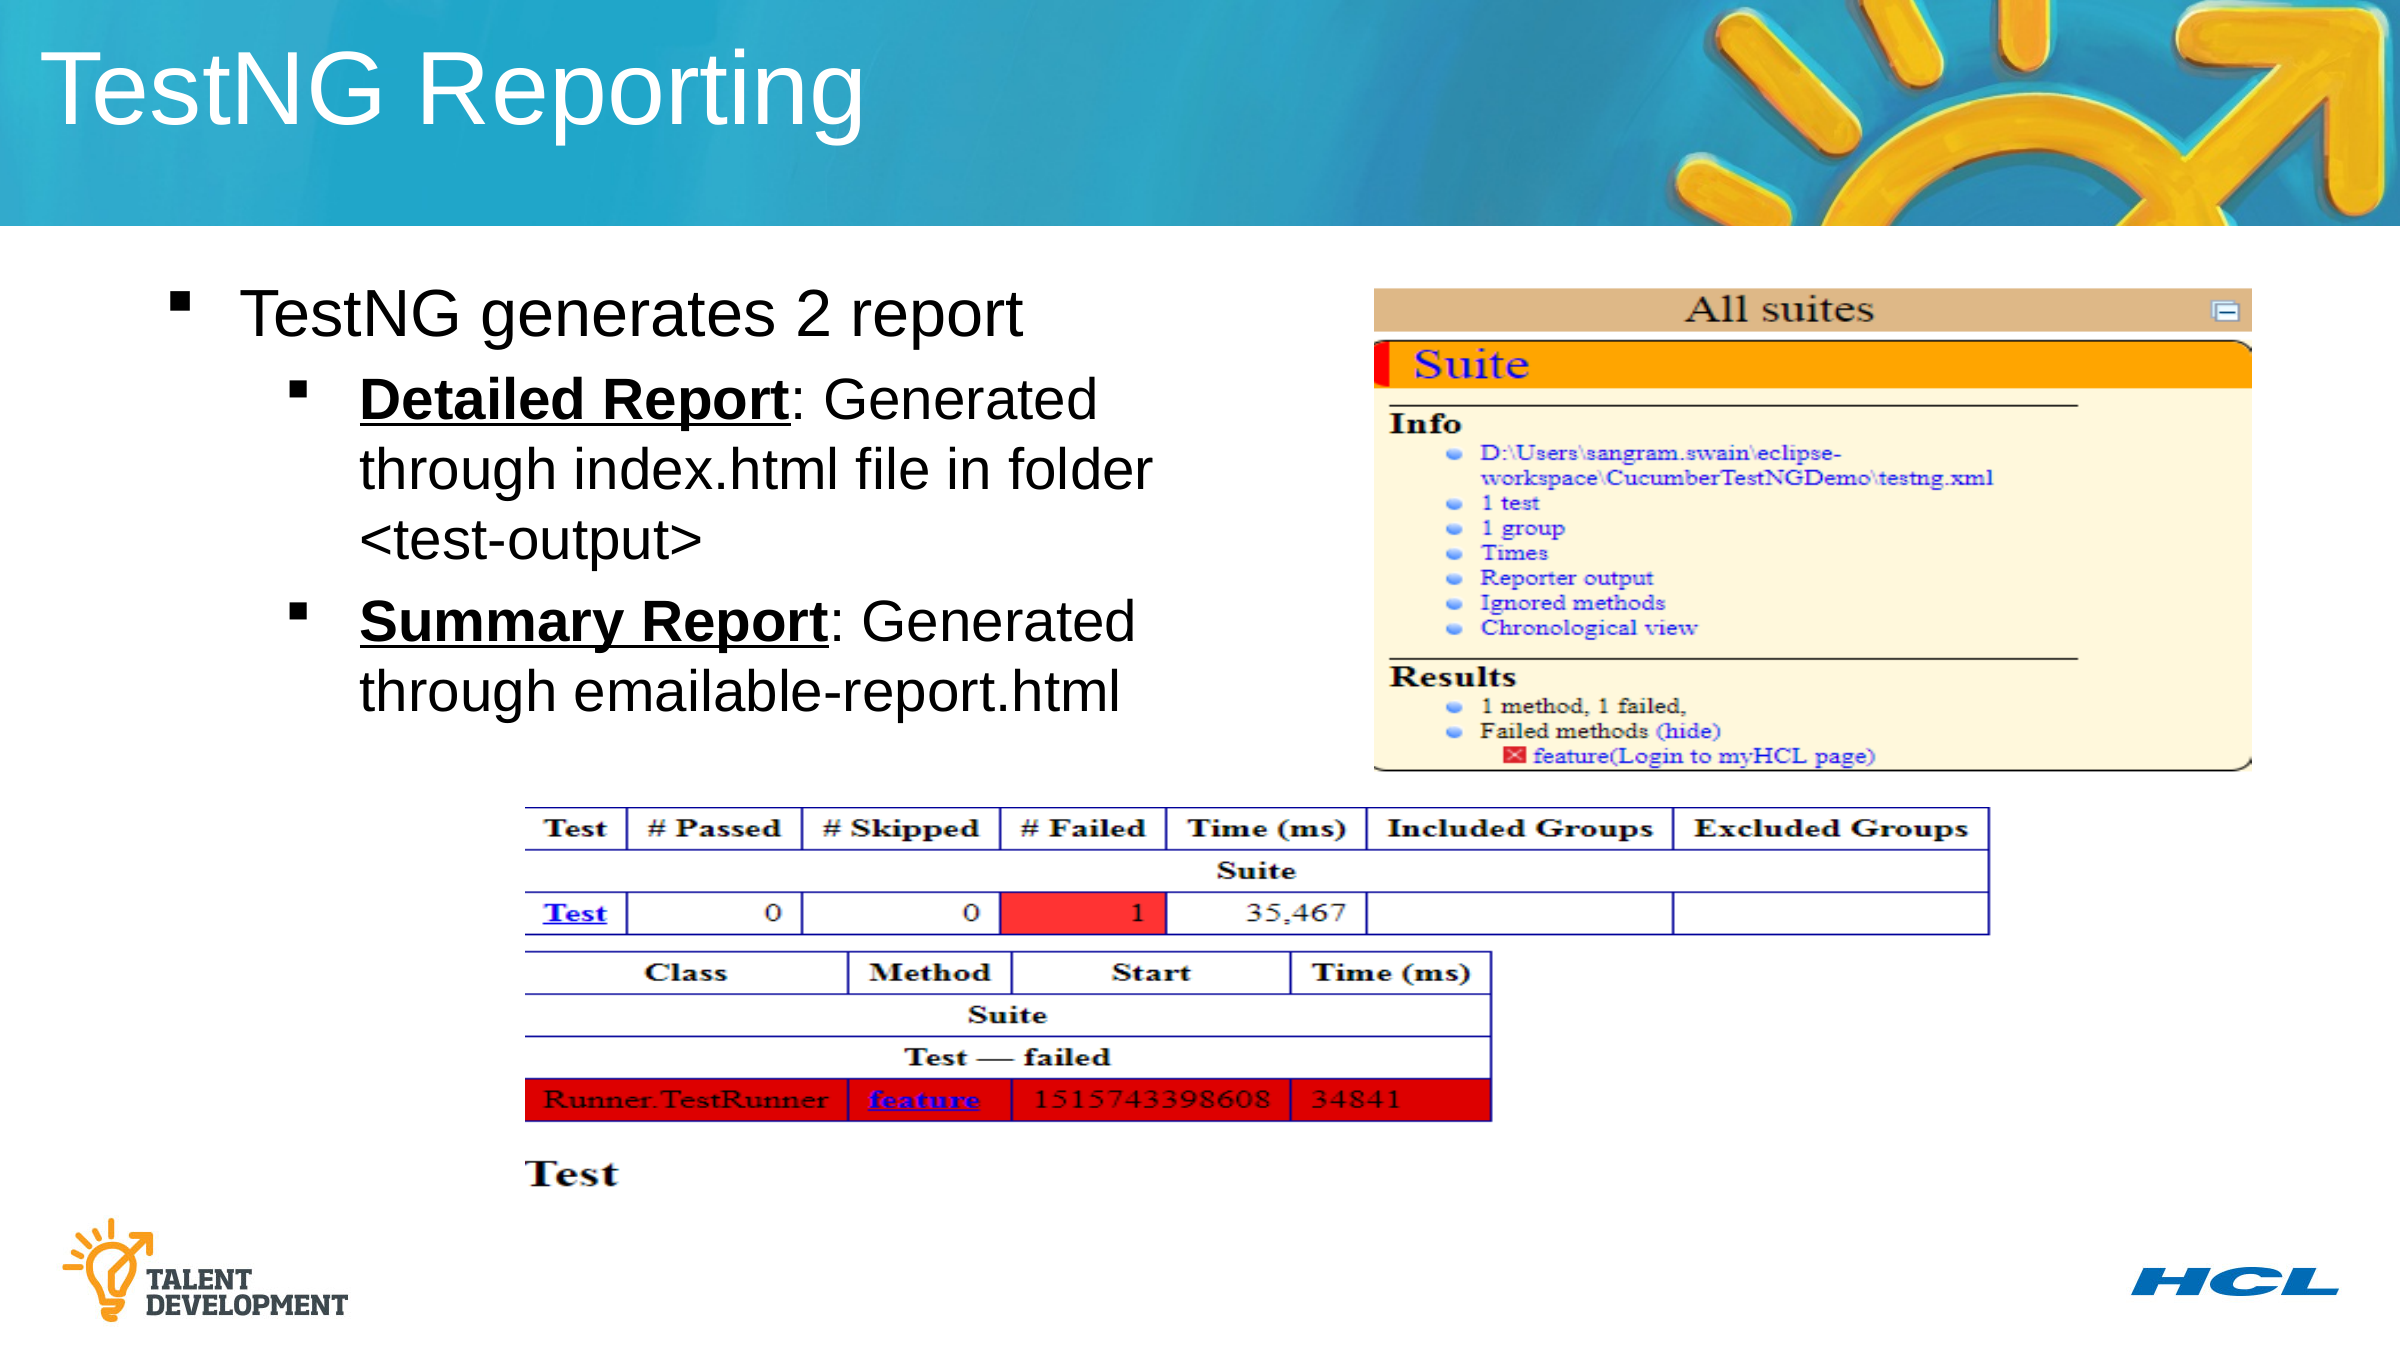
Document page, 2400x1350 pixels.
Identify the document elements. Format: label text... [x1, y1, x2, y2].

picture [2100, 1169, 2397, 1350]
list TestNG Reporting [24, 12, 1675, 138]
picture [524, 807, 2016, 1188]
picture [0, 1169, 389, 1350]
picture [0, 0, 2400, 226]
list TestNG generates 2 report Detailed Report: Generated through index.html file in folder <test-output> Summary Report: Generated through emailable-report.html [150, 262, 1325, 1225]
picture [1374, 282, 2252, 776]
